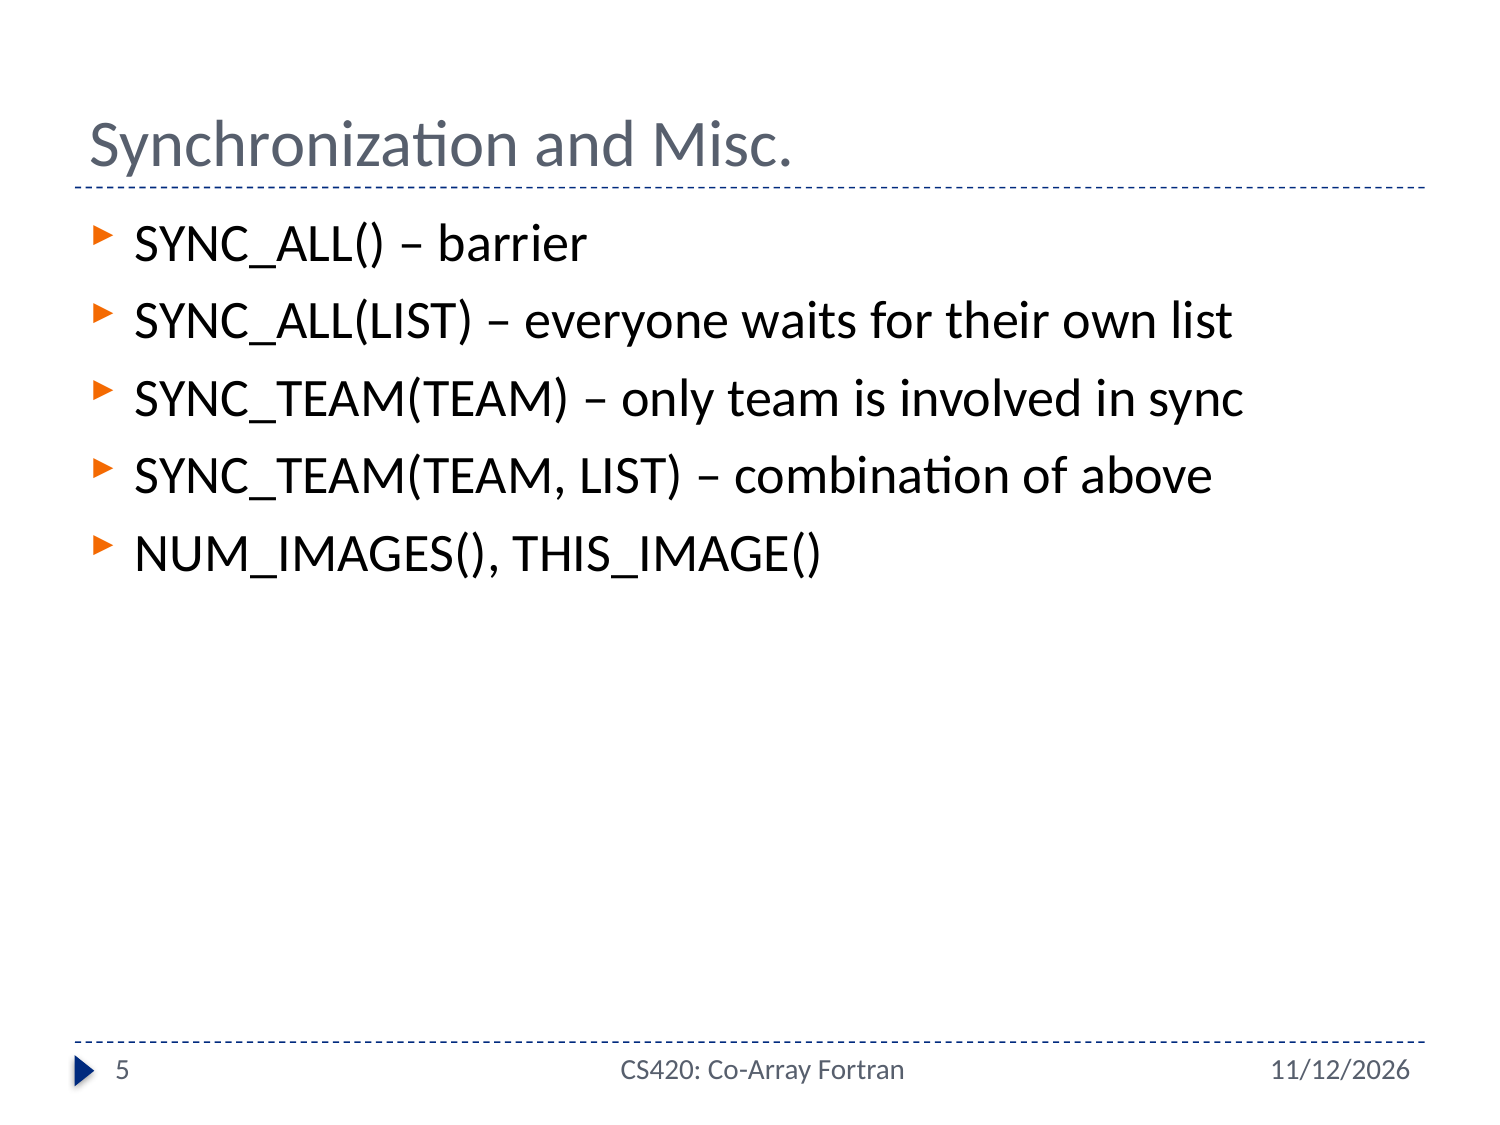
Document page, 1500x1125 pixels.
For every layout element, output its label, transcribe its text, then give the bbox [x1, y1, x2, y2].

footer CS420: Co-Array Fortran [475, 1042, 1051, 1103]
title Synchronization and Misc. [75, 24, 1425, 188]
slide_number 5 [100, 1042, 426, 1103]
list SYNC_ALL() – barrier SYNC_ALL(LIST) – everyone waits for their own list SYNC_TEAM(TEAM) – only team is involved in sync SYNC_TEAM(TEAM, LIST) – combination of above NUM_IMAGES(), THIS_IMAGE() [75, 200, 1425, 1006]
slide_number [1051, 1042, 1426, 1103]
